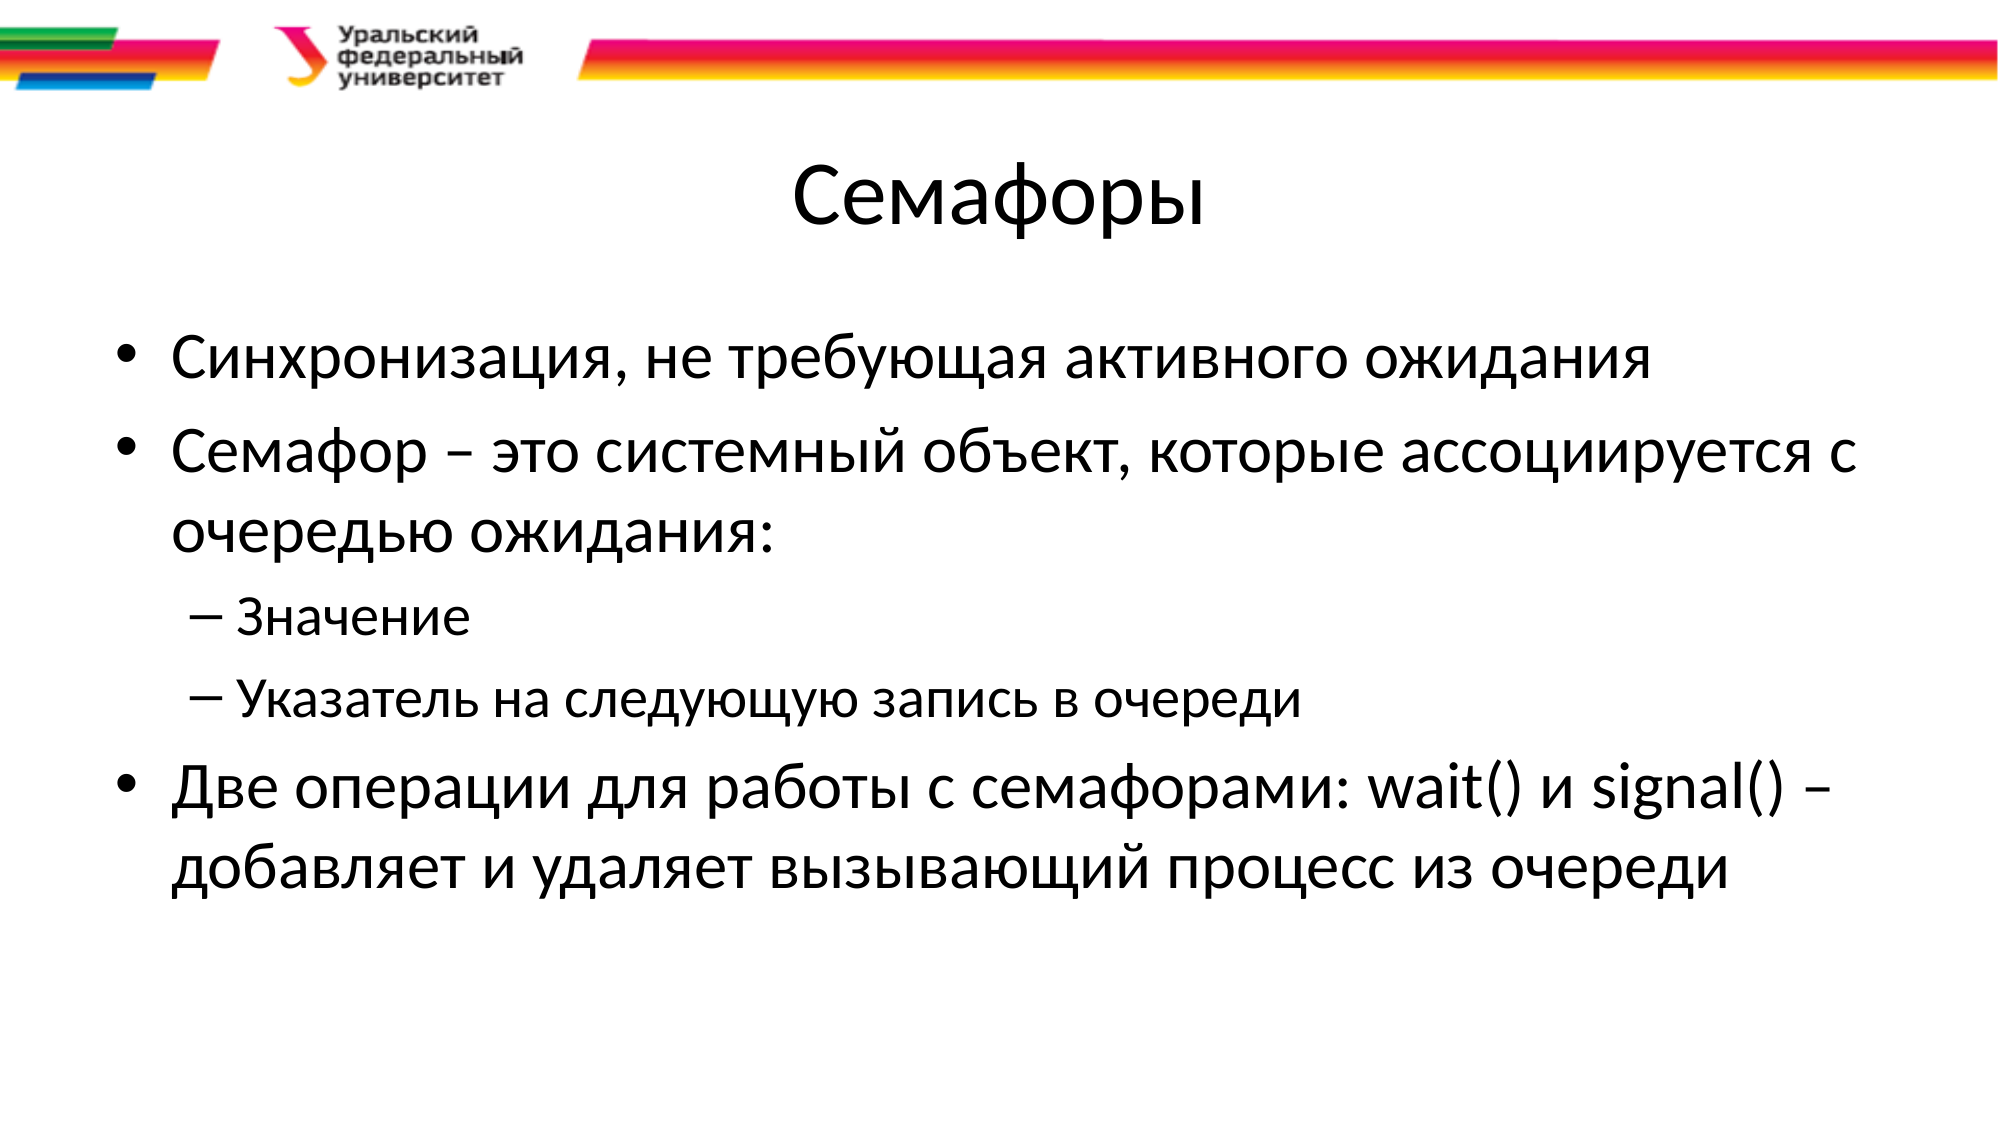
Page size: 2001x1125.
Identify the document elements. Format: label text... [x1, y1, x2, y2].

list Синхронизация, не требующая активного ожидания Семафор – это системный объект, которые ассоциируется с очередью ожидания: Значение Указатель на следующую запись в очереди Две операции для работы с семафорами: wait() и signal() – добавляет и удаляет вызывающий процесс из очереди [99, 304, 1900, 1032]
title Семафоры [99, 93, 1900, 282]
picture [0, 0, 2000, 105]
